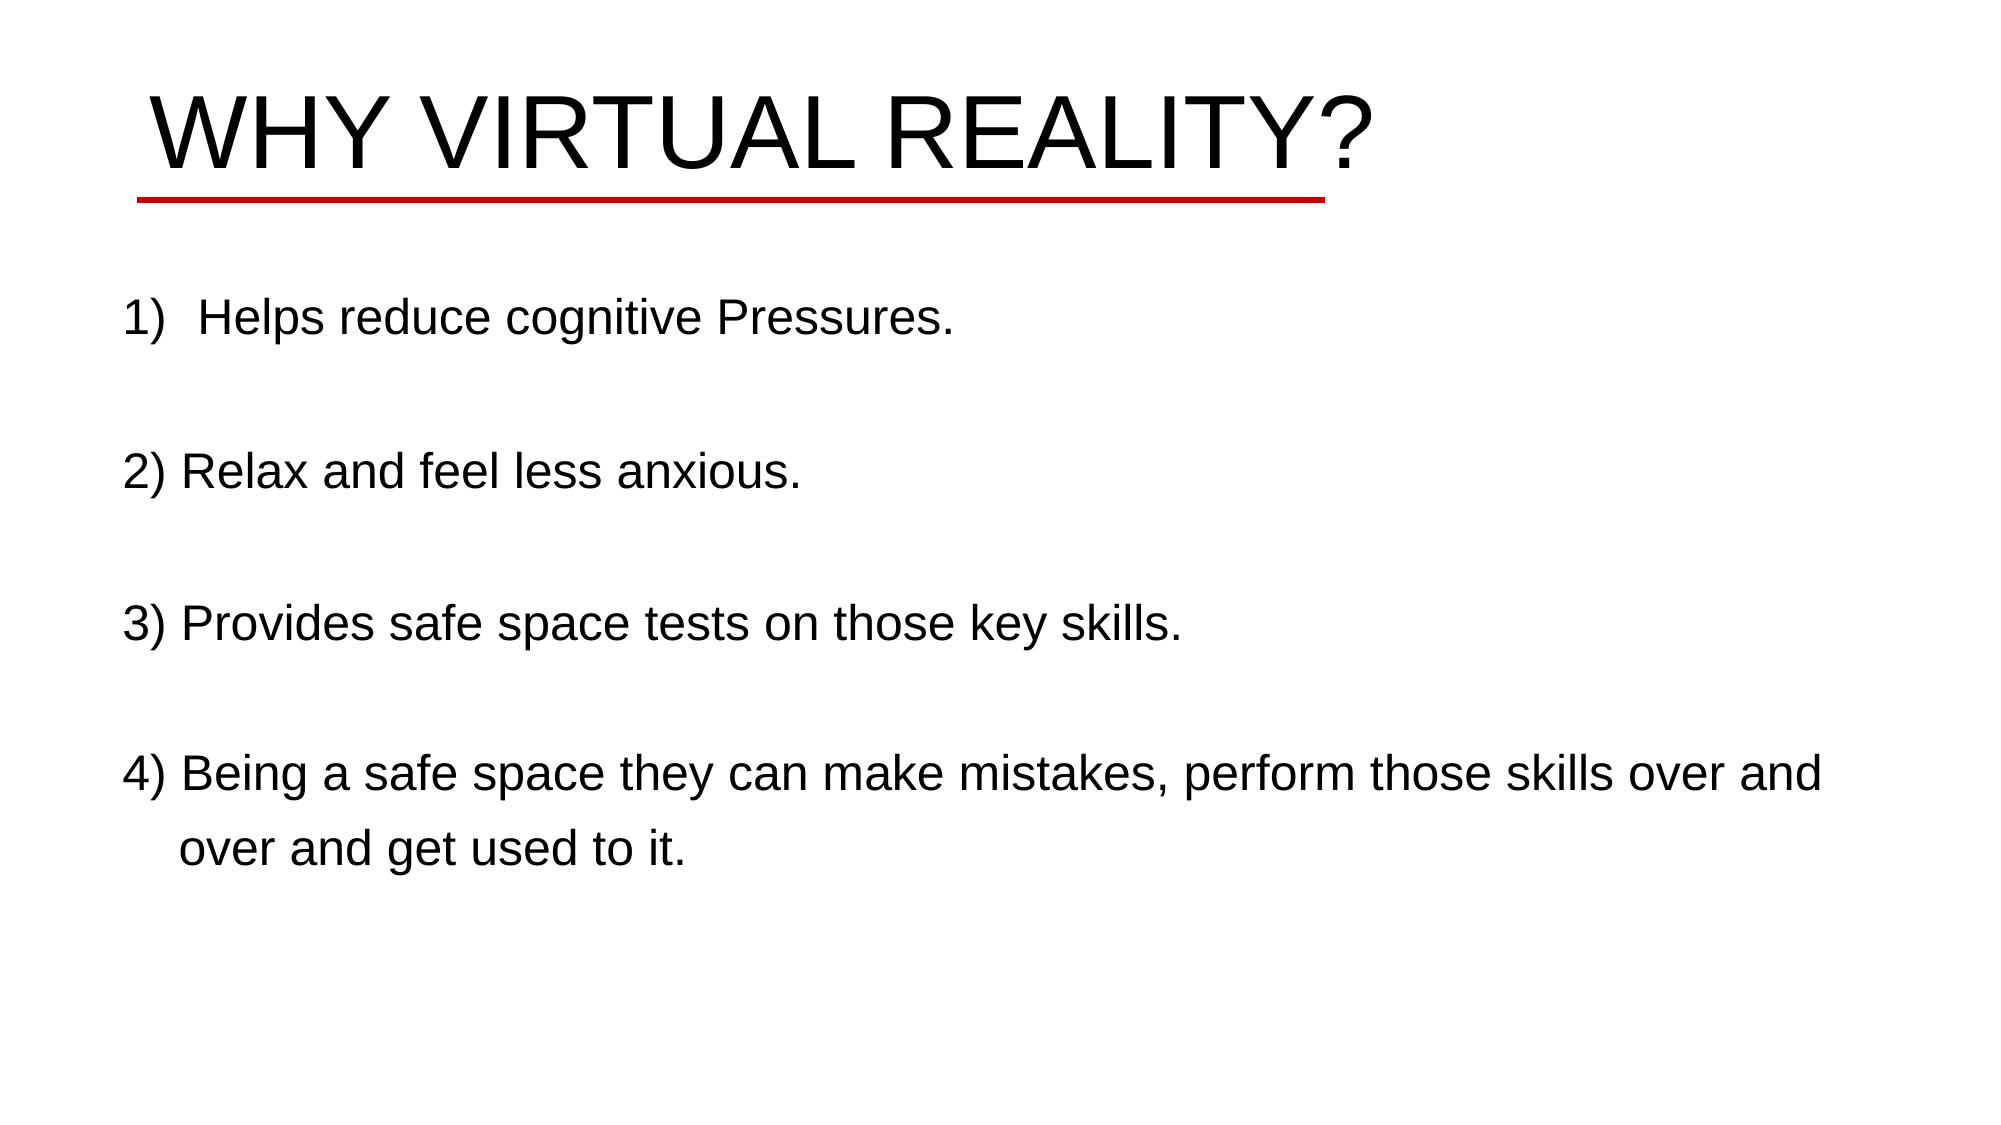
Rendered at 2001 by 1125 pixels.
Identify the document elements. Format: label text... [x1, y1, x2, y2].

list Helps reduce cognitive Pressures. 2) Relax and feel less anxious. 3) Provides safe space tests on those key skills. 4) Being a safe space they can make mistakes, perform those skills over and over and get used to it. [122, 284, 1925, 954]
text_box WHY VIRTUAL REALITY? [0, 62, 1500, 192]
